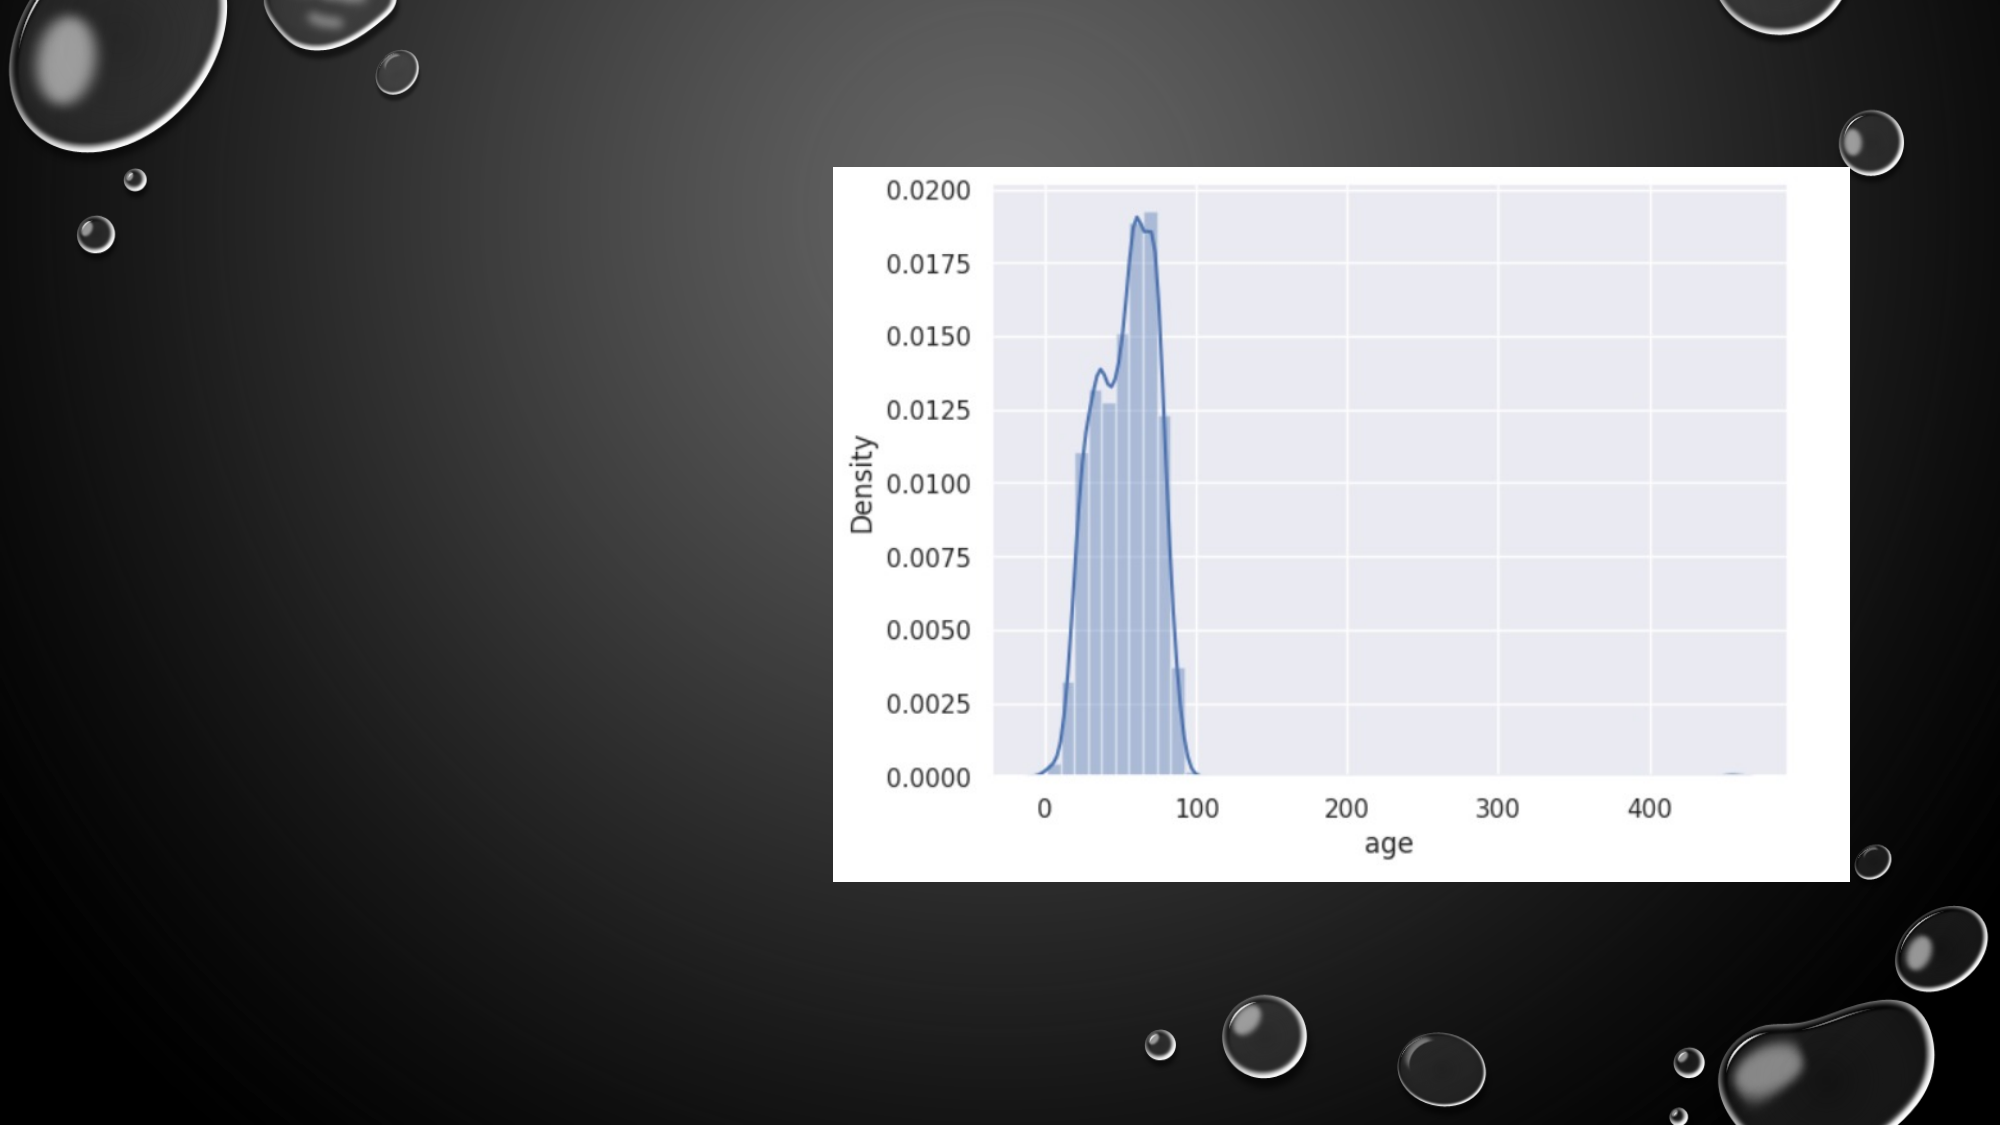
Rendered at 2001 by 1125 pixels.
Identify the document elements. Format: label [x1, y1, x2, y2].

picture [0, 0, 2000, 1125]
list [832, 167, 1851, 883]
